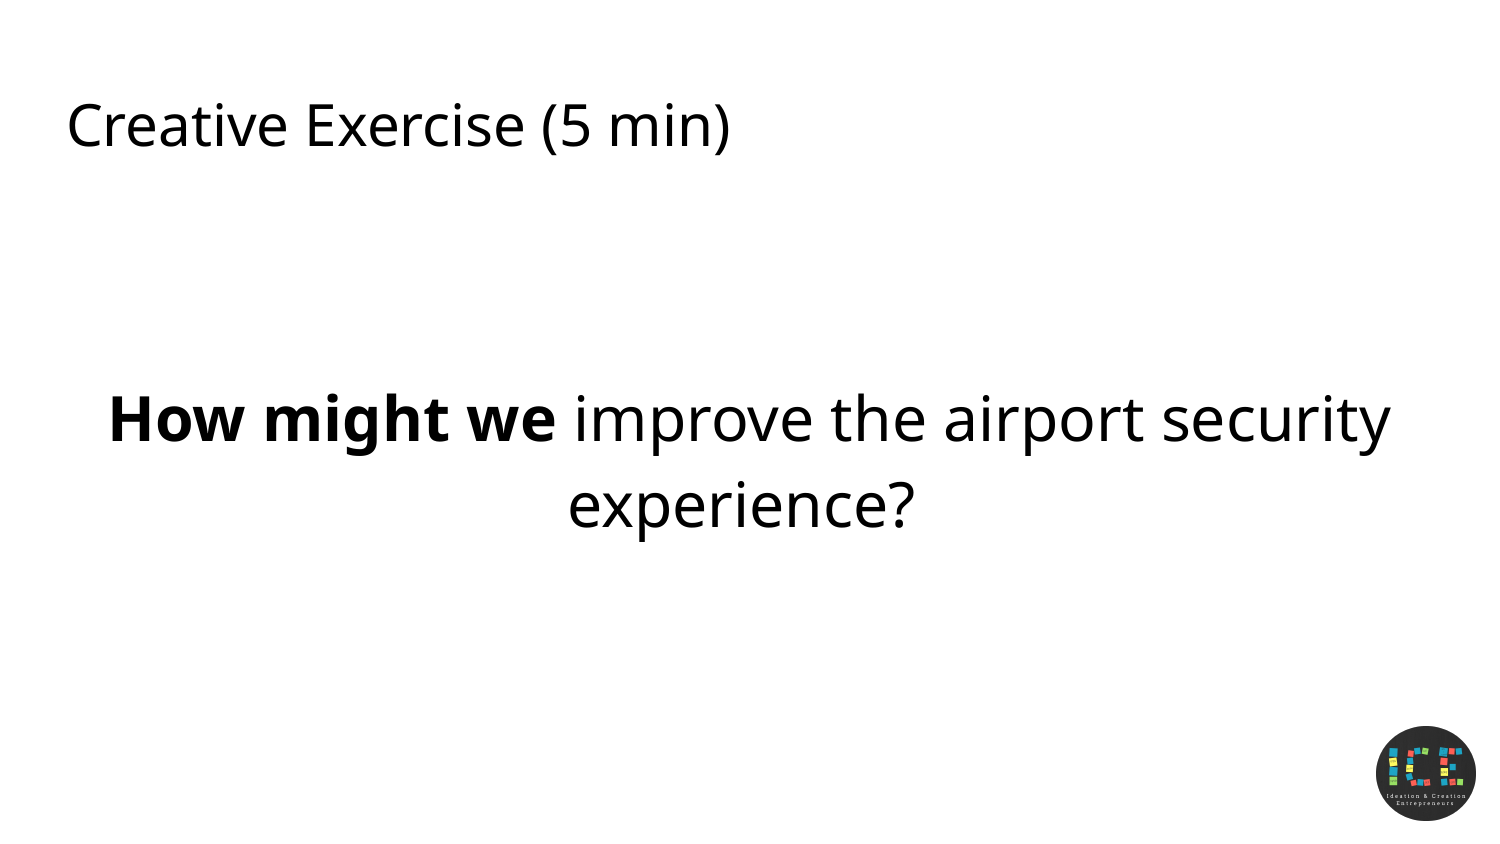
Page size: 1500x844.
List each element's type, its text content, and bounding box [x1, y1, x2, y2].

list How might we improve the airport security experience? [51, 189, 1449, 750]
title Creative Exercise (5 min) [51, 72, 1449, 167]
picture [1376, 726, 1476, 822]
